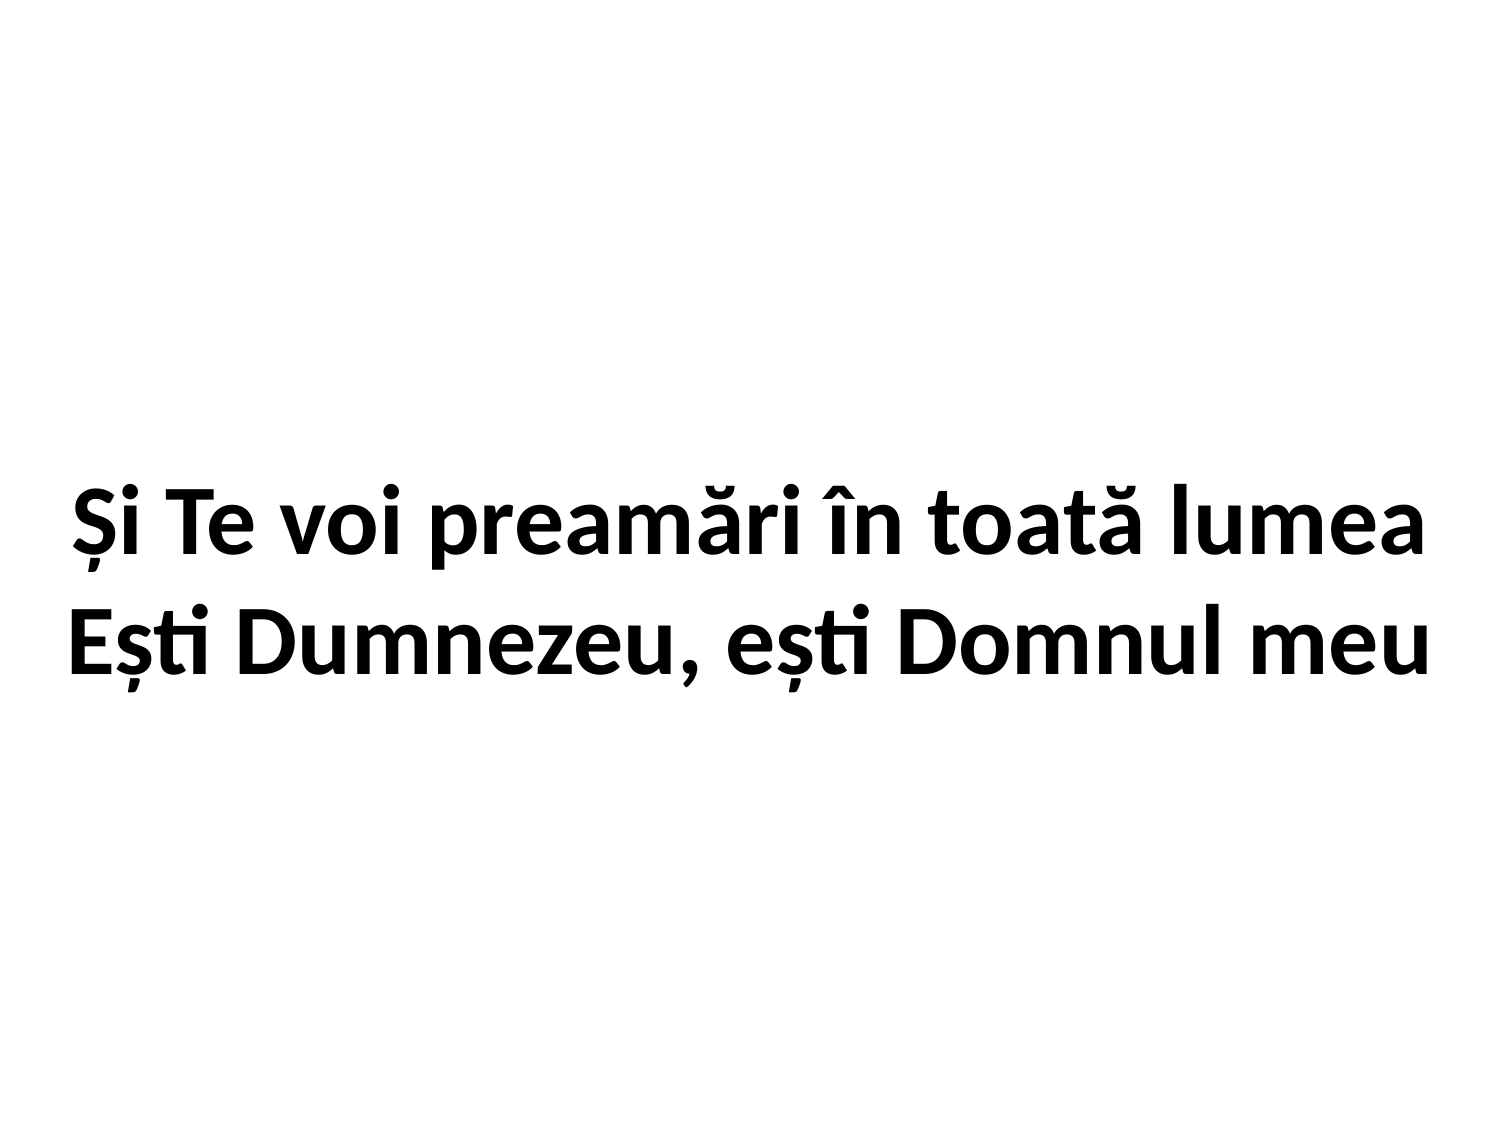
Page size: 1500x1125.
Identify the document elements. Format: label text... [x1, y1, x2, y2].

title Și Te voi preamări în toată lumea Ești Dumnezeu, ești Domnul meu [0, 386, 1500, 762]
